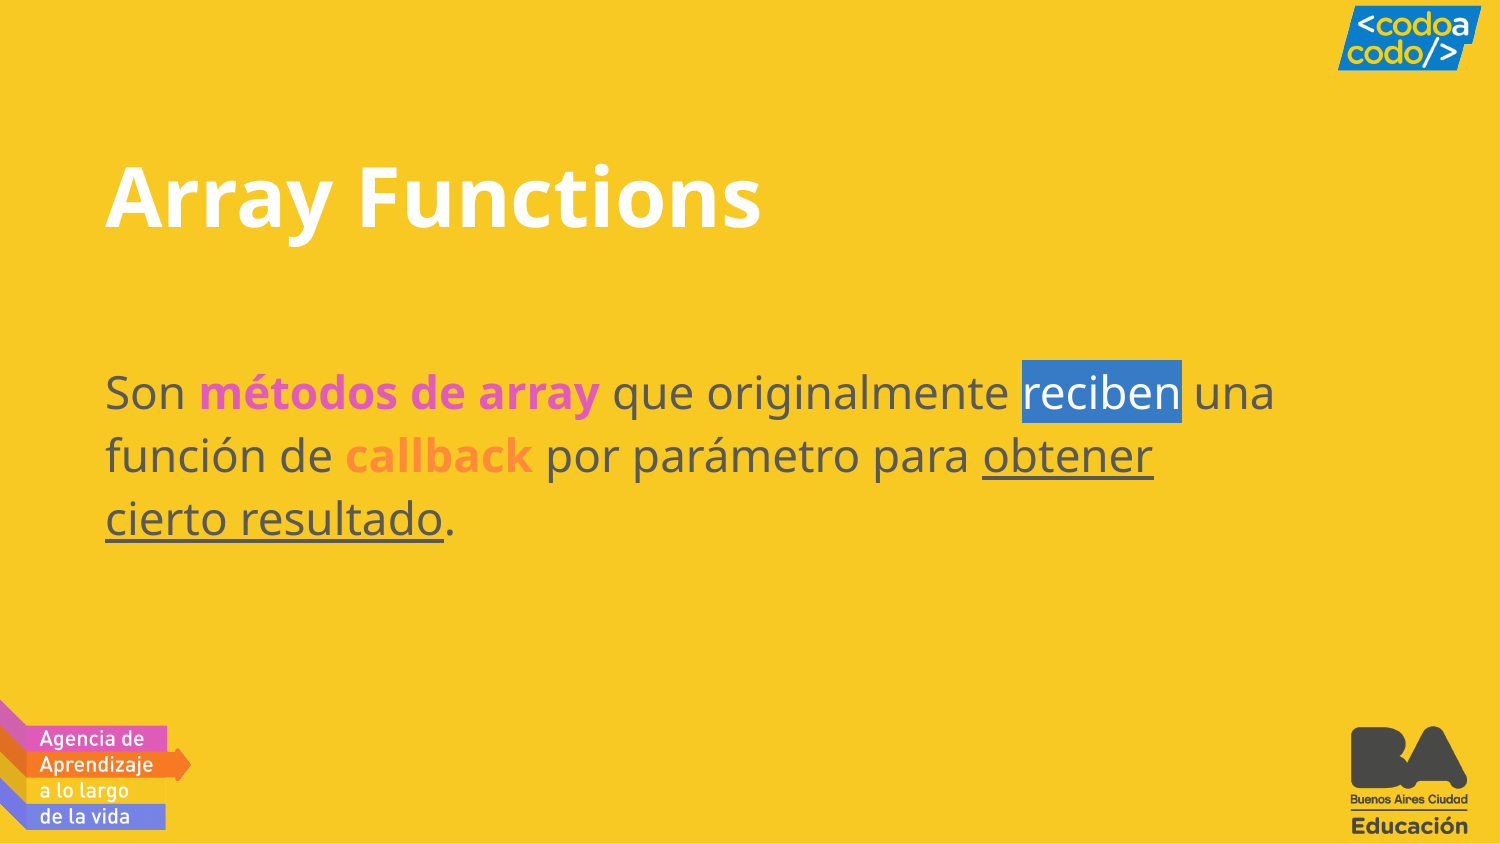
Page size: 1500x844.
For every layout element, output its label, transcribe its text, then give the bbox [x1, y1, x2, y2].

title Array Functions [90, 1, 1410, 259]
subtitle Son métodos de array que originalmente reciben una función de callback por parámetro para obtener cierto resultado. [90, 340, 1298, 844]
picture [0, 699, 90, 830]
picture [1298, 668, 1500, 844]
picture [1410, 5, 1482, 71]
